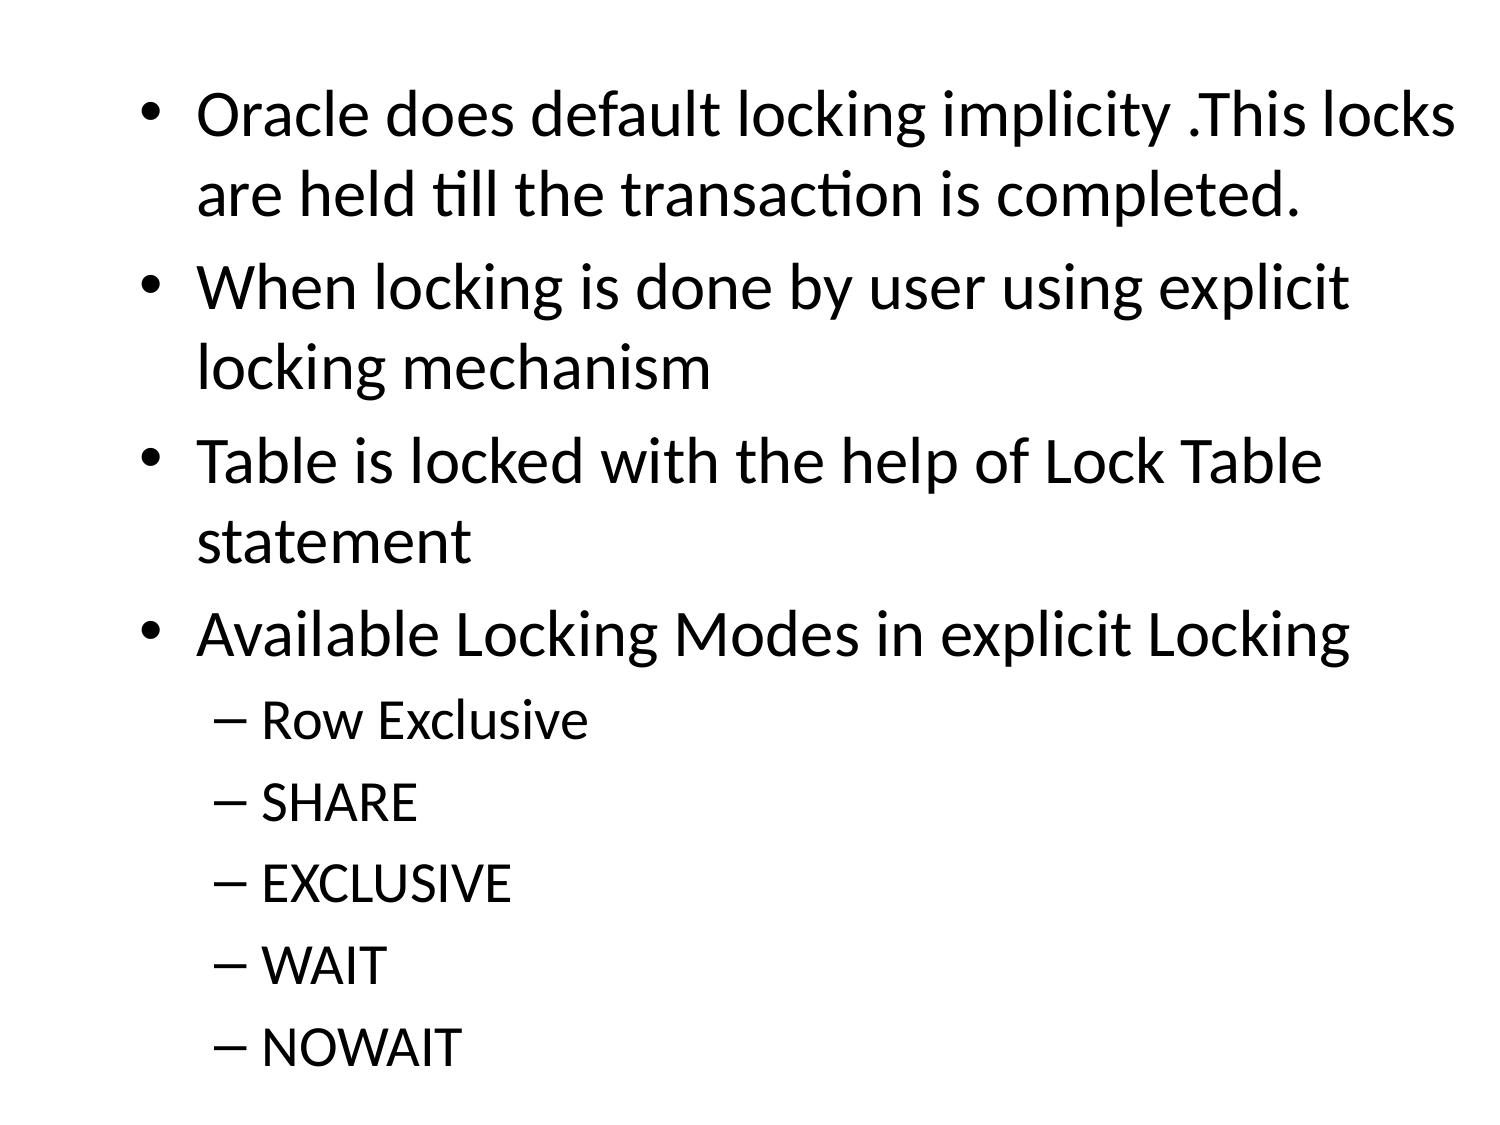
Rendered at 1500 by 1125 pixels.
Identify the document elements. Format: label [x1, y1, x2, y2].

list [125, 62, 1500, 1050]
